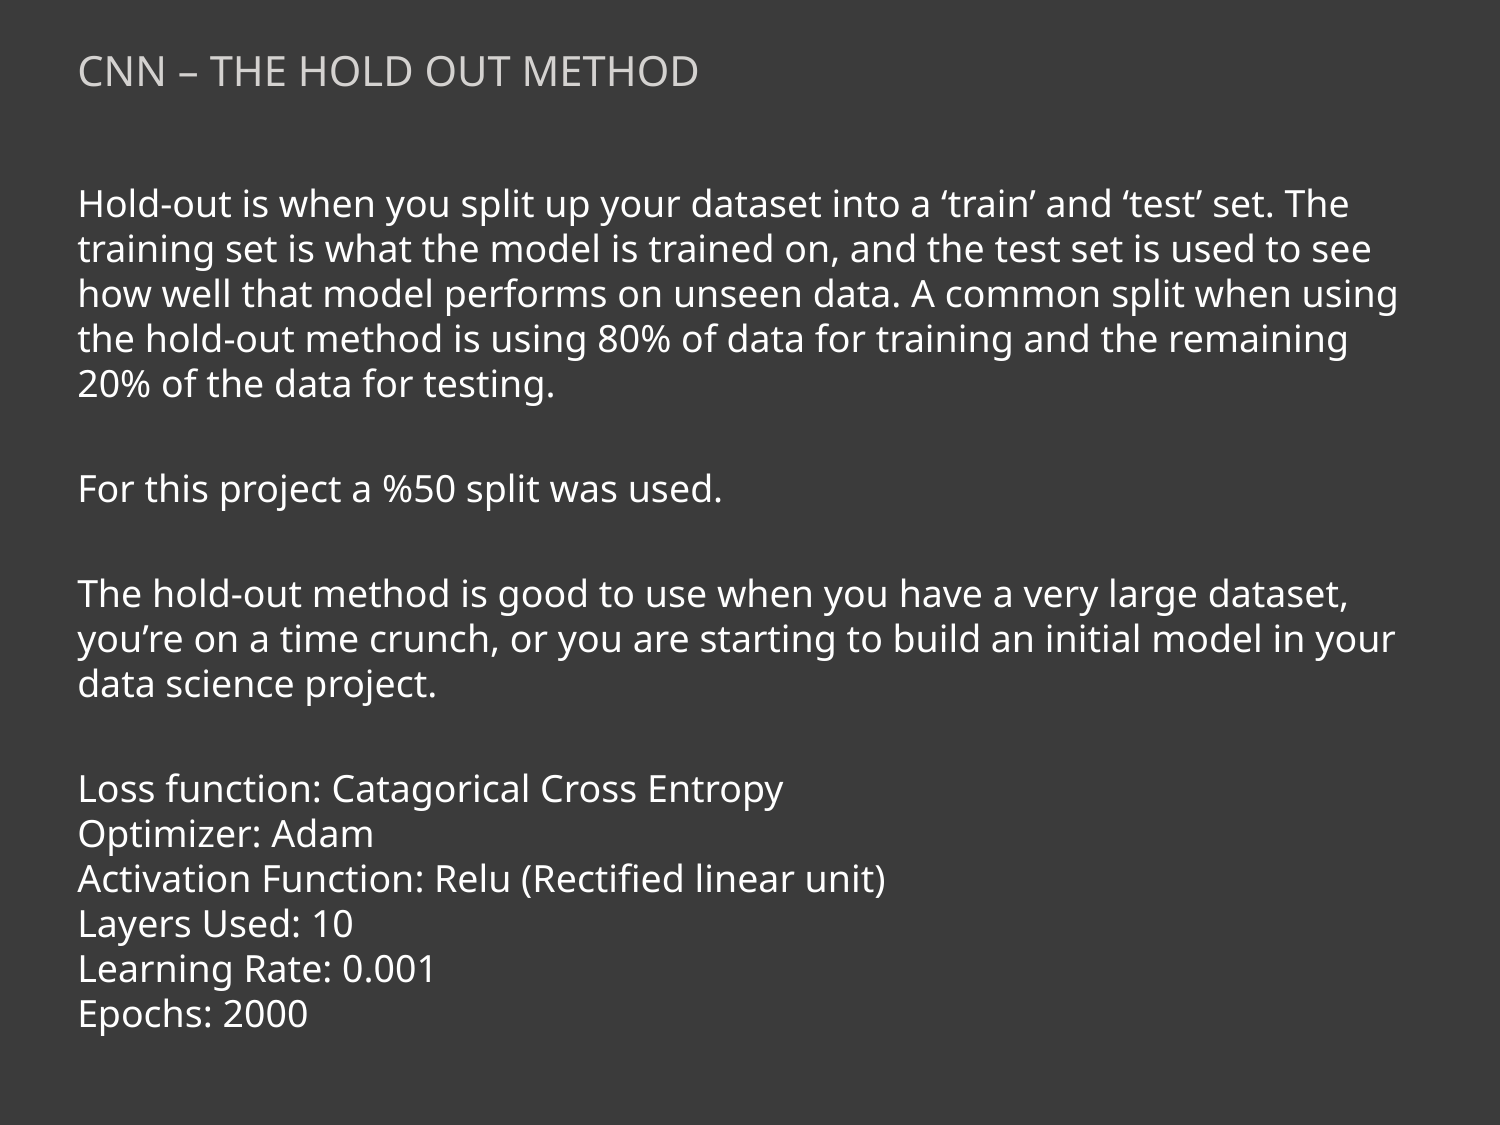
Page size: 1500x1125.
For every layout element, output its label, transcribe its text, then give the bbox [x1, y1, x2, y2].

title CNn – the hold out method [62, 37, 1438, 125]
list Hold-out is when you split up your dataset into a ‘train’ and ‘test’ set. The training set is what the model is trained on, and the test set is used to see how well that model performs on unseen data. A common split when using the hold-out method is using 80% of data for training and the remaining 20% of the data for testing. For this project a %50 split was used. The hold-out method is good to use when you have a very large dataset, you’re on a time crunch, or you are starting to build an initial model in your data science project. Loss function: Catagorical Cross Entropy Optimizer: Adam Activation Function: Relu (Rectified linear unit) Layers Used: 10 Learning Rate: 0.001 Epochs: 2000 [62, 125, 1438, 1050]
